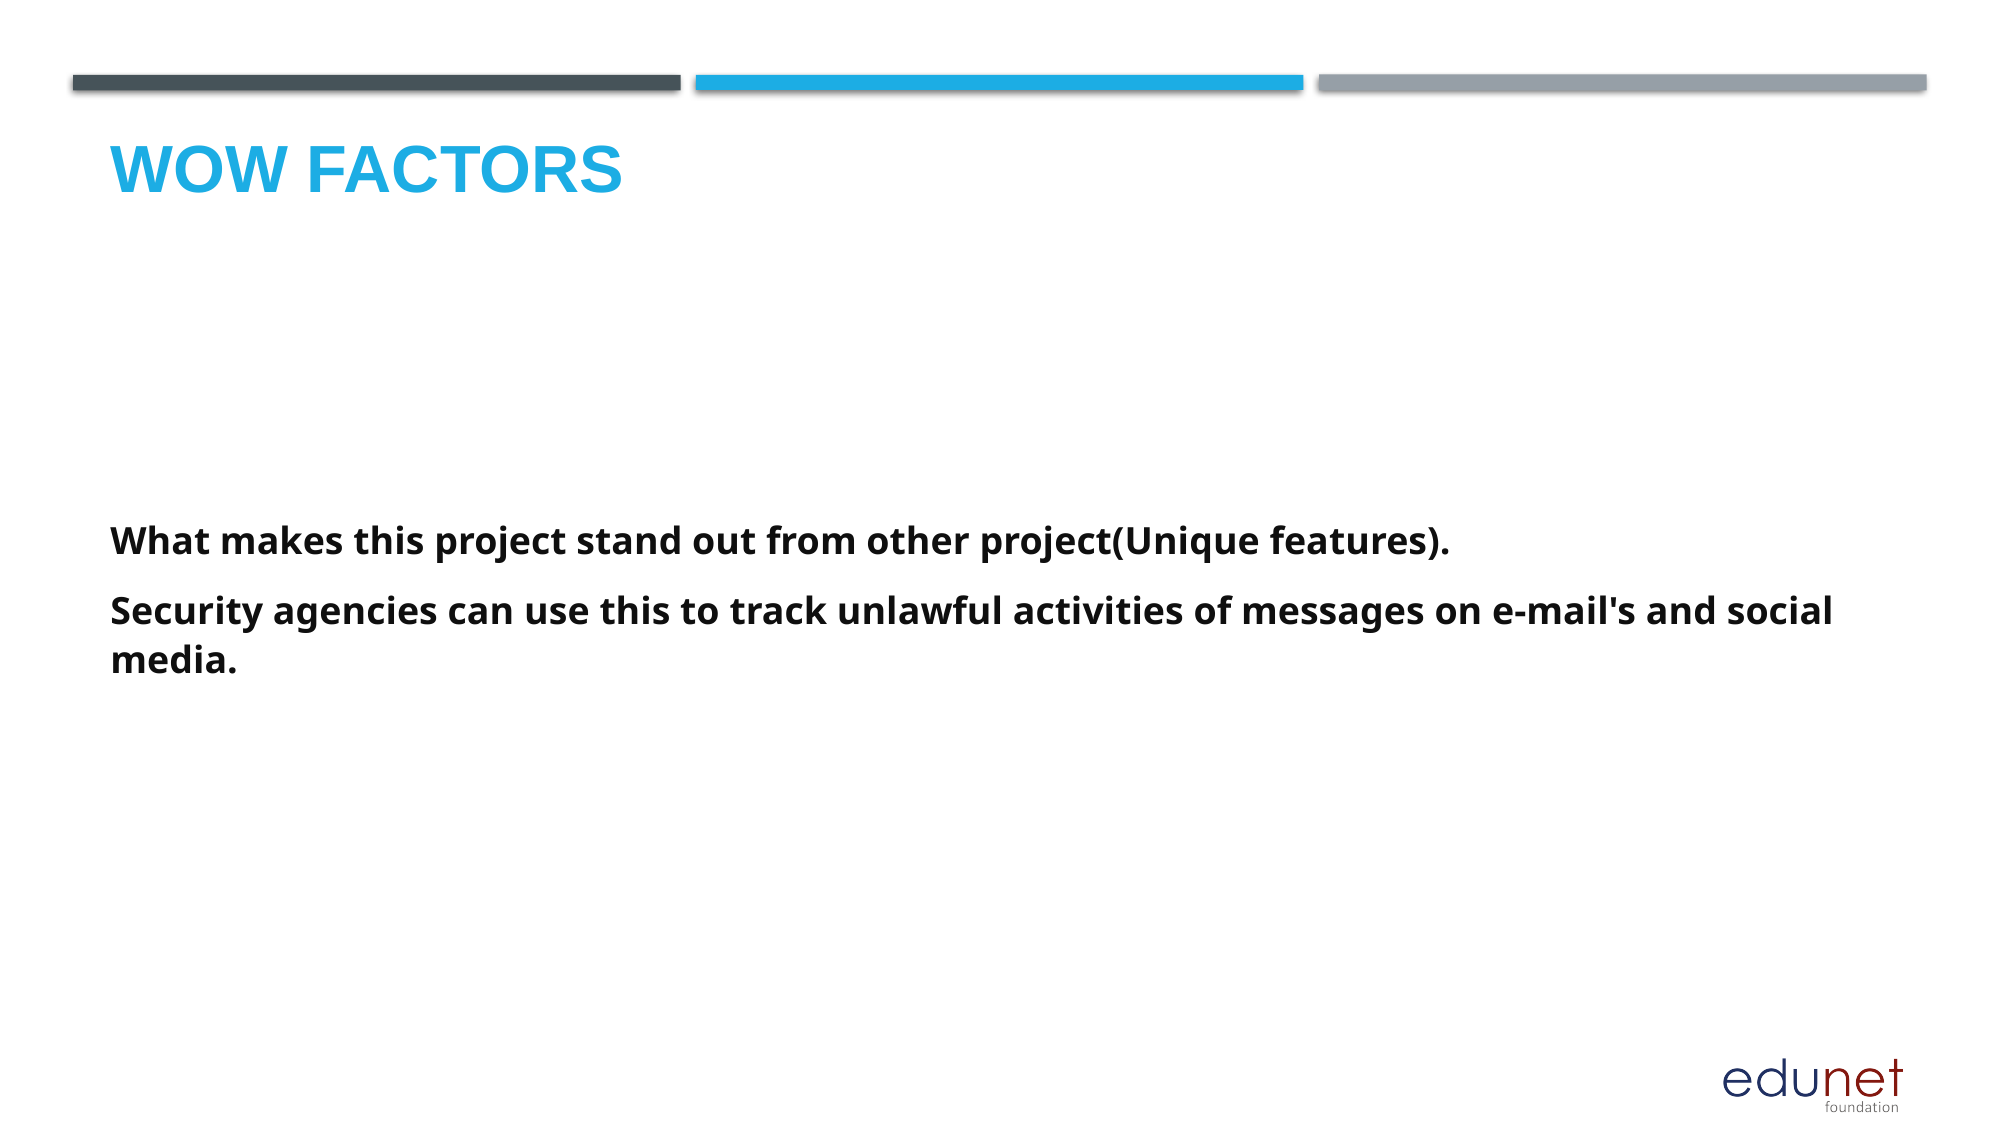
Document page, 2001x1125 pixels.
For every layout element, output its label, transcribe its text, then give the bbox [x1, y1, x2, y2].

list What makes this project stand out from other project(Unique features). Security agencies can use this to track unlawful activities of messages on e-mail's and social media. [95, 213, 1905, 981]
title Wow factors [95, 126, 1905, 213]
picture [1719, 1056, 1905, 1116]
